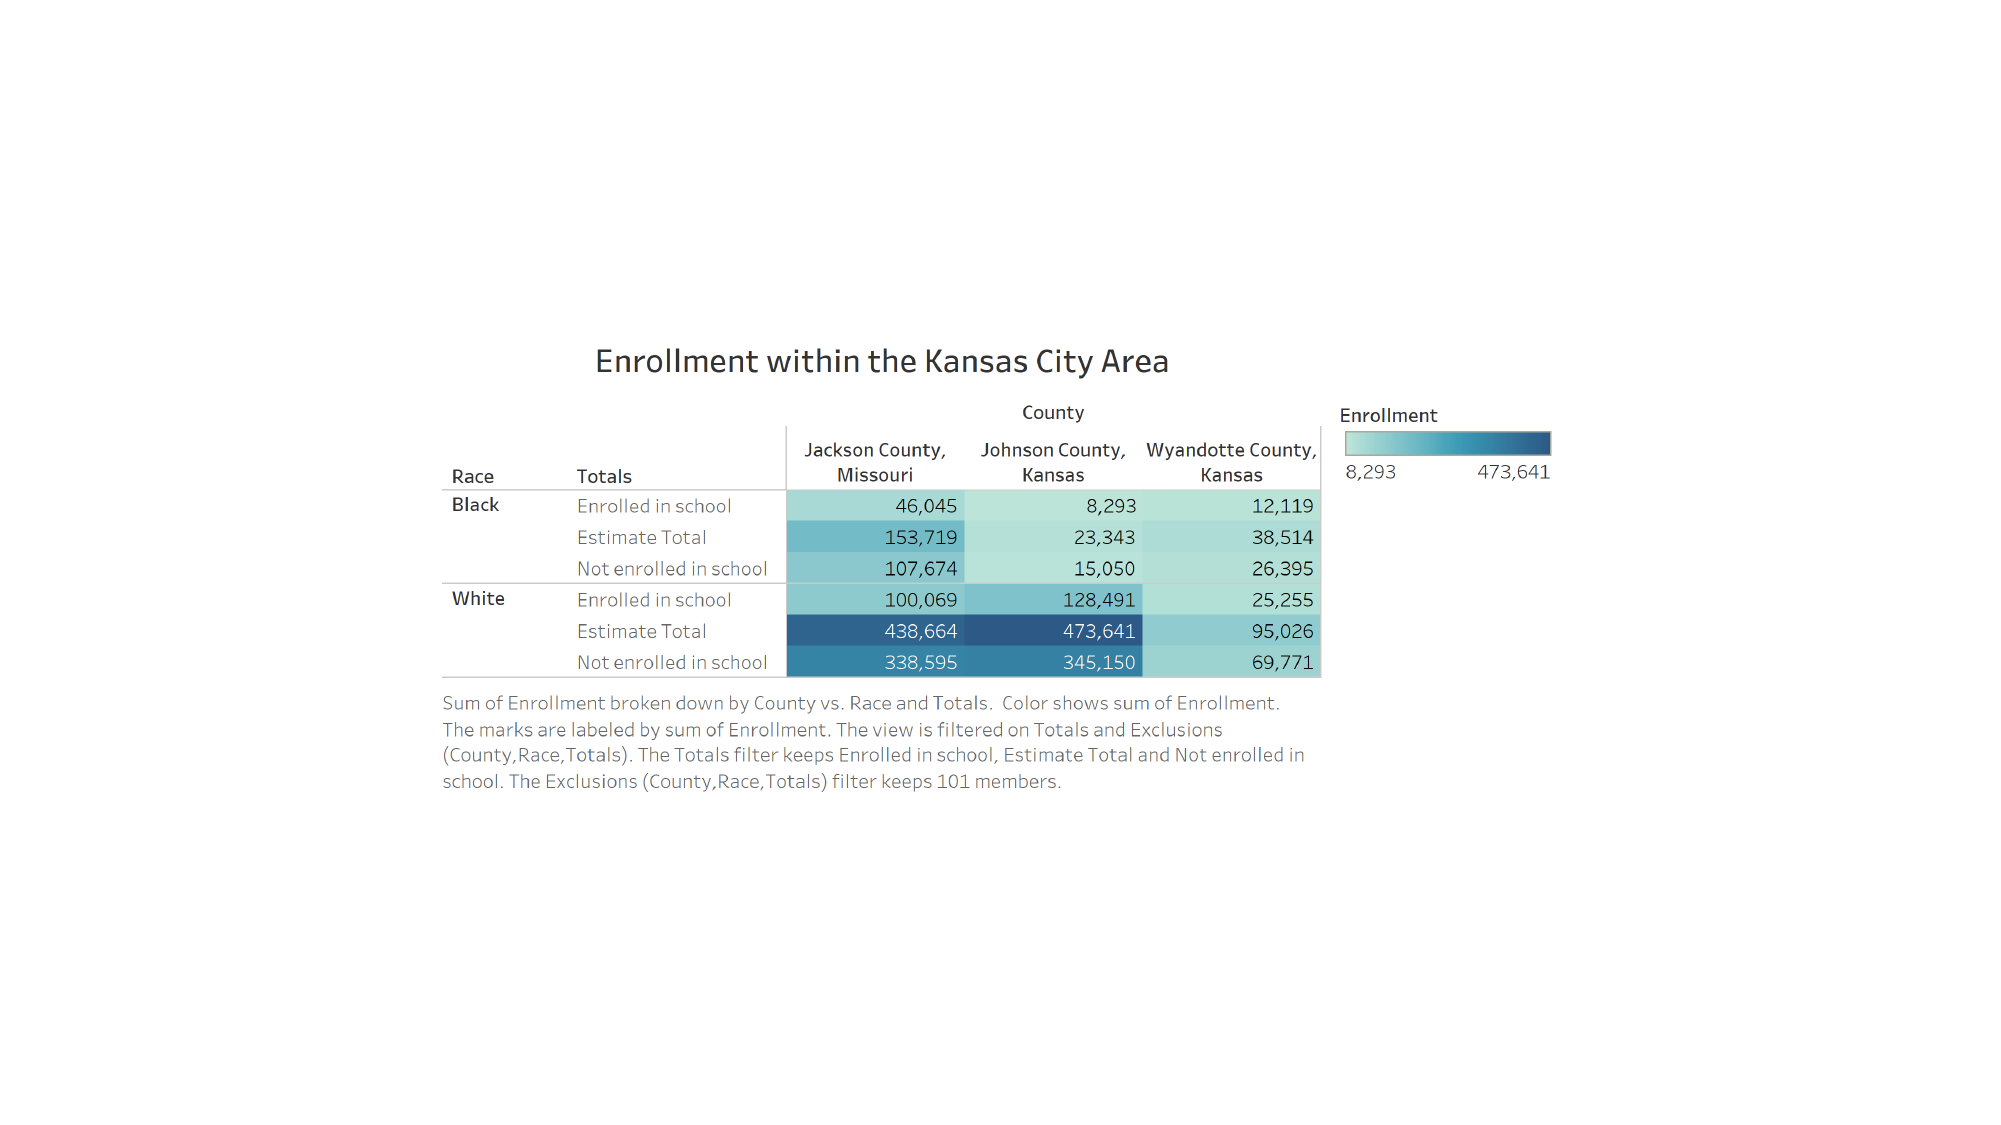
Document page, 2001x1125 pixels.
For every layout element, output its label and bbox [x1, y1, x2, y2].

picture [442, 328, 1558, 797]
